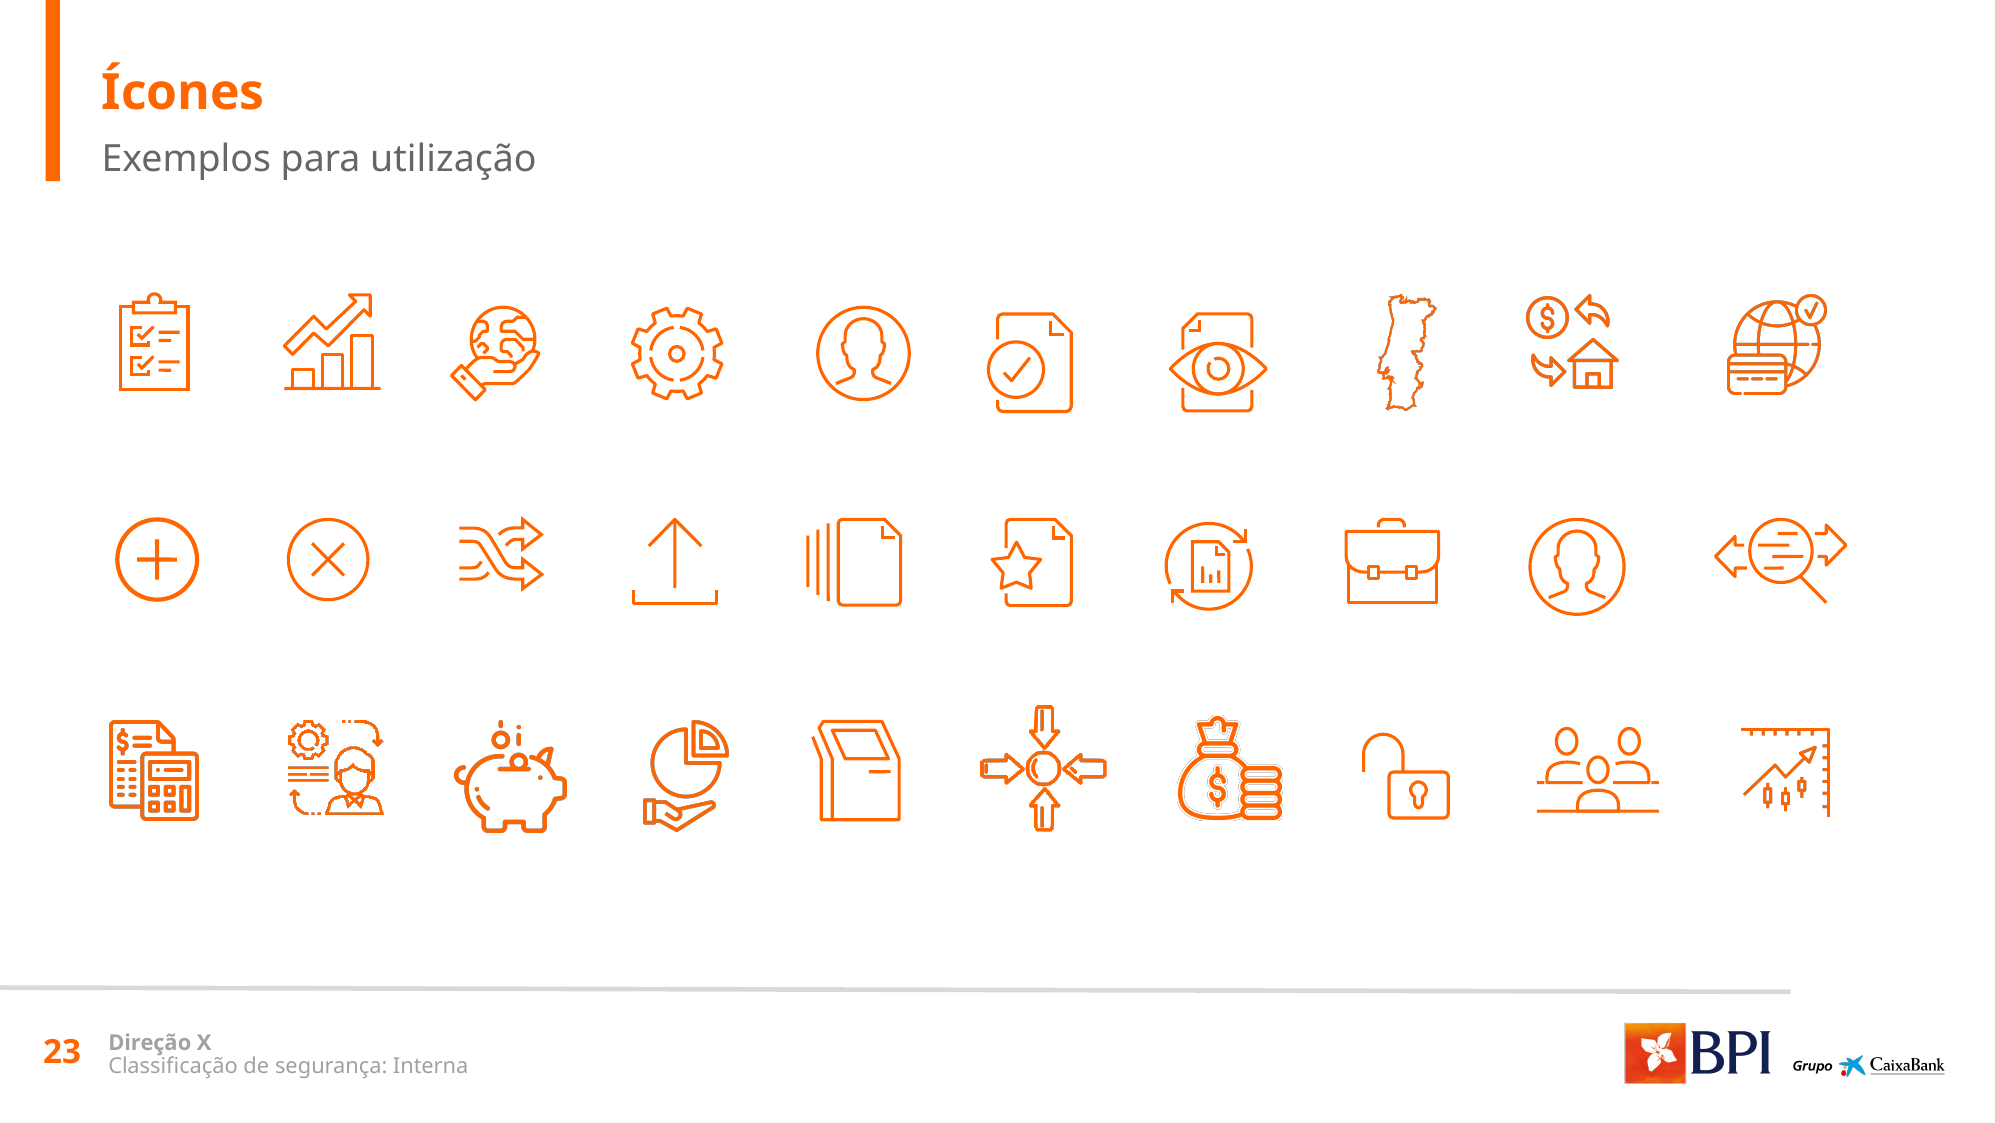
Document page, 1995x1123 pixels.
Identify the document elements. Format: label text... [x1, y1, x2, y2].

picture [453, 720, 567, 833]
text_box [288, 519, 368, 600]
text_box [1162, 519, 1255, 614]
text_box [1363, 734, 1449, 818]
picture [1526, 294, 1619, 389]
picture [1177, 715, 1283, 821]
picture [643, 720, 729, 832]
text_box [1529, 519, 1625, 615]
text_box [817, 307, 910, 400]
slide_number 23 [28, 1023, 132, 1083]
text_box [632, 308, 722, 399]
list Exemplos para utilização [86, 126, 1950, 187]
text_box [465, 512, 536, 596]
picture [1727, 294, 1827, 395]
picture [1624, 1022, 1945, 1084]
picture [288, 720, 384, 815]
picture [980, 705, 1107, 832]
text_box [1536, 728, 1660, 812]
picture [1377, 294, 1437, 411]
picture [1741, 728, 1830, 817]
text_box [807, 519, 901, 606]
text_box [1170, 313, 1267, 411]
picture [108, 720, 199, 821]
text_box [284, 294, 381, 389]
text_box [1346, 519, 1439, 603]
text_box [117, 519, 198, 600]
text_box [1715, 519, 1847, 603]
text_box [451, 307, 539, 400]
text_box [120, 293, 188, 390]
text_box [988, 313, 1072, 412]
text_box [633, 519, 717, 604]
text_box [991, 519, 1072, 606]
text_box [812, 721, 900, 820]
list Ícones [86, 51, 1950, 126]
